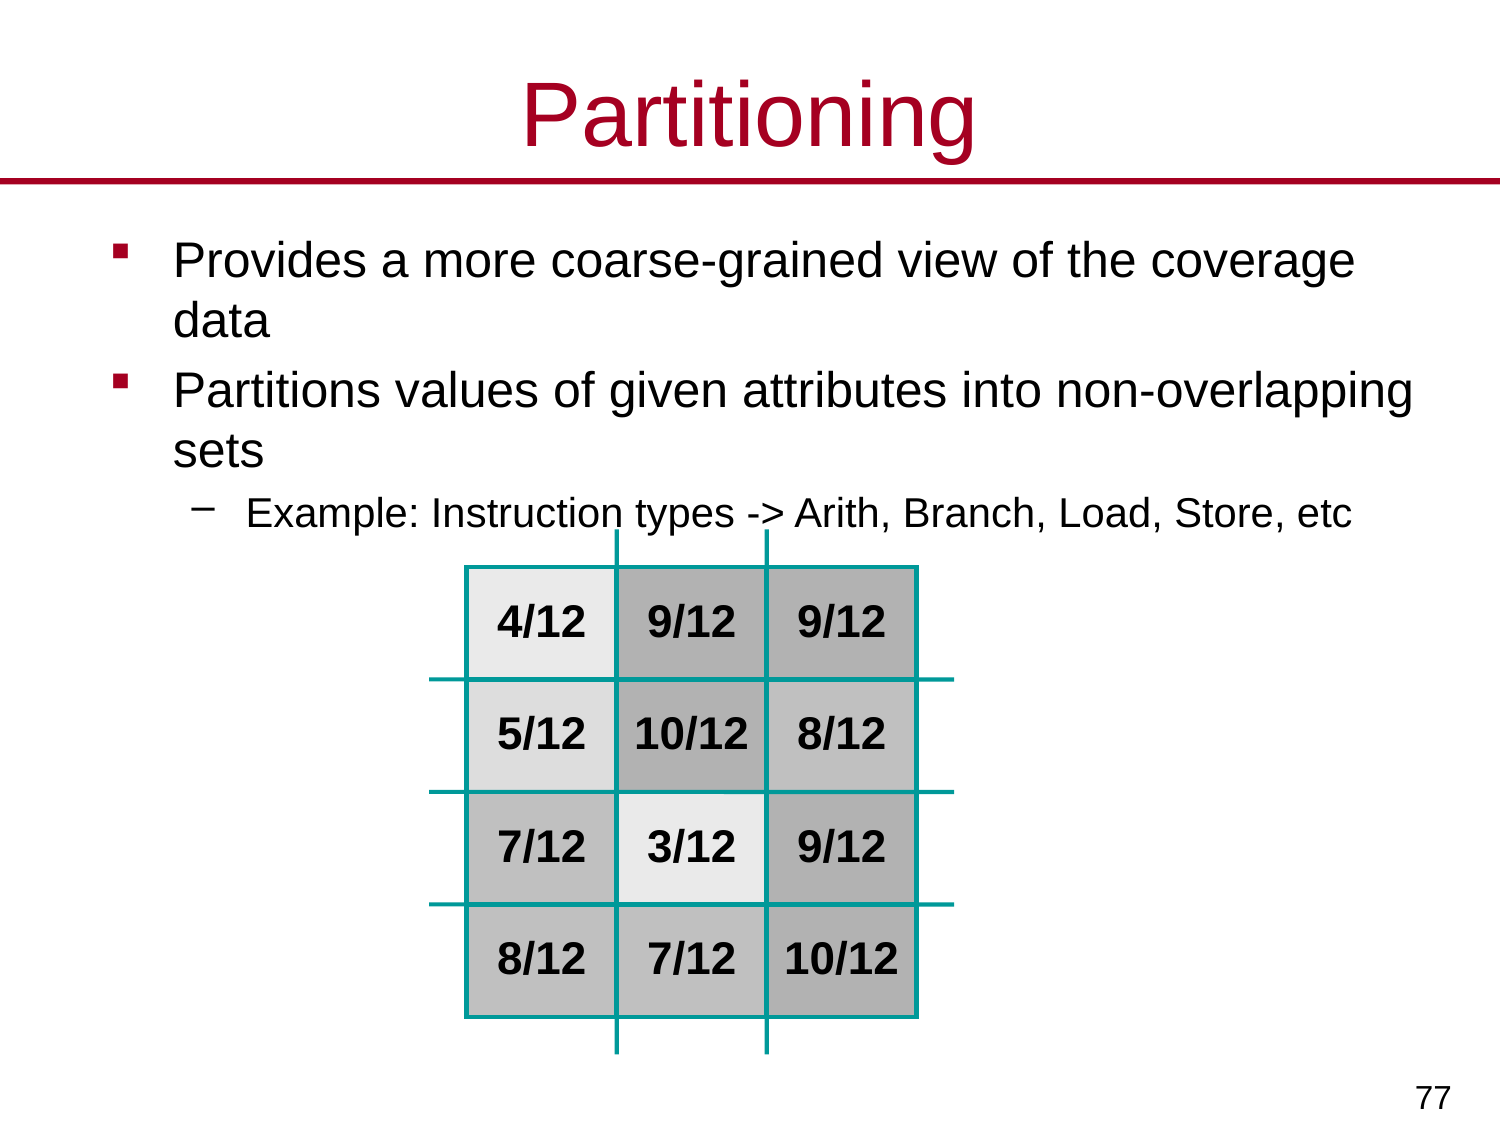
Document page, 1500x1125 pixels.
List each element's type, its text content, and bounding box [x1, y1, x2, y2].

title Partitioning [0, 44, 1500, 175]
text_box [428, 529, 955, 1055]
list Provides a more coarse-grained view of the coverage data Partitions values of given attributes into non-overlapping sets Example: Instruction types -> Arith, Branch, Load, Store, etc [94, 219, 1445, 594]
